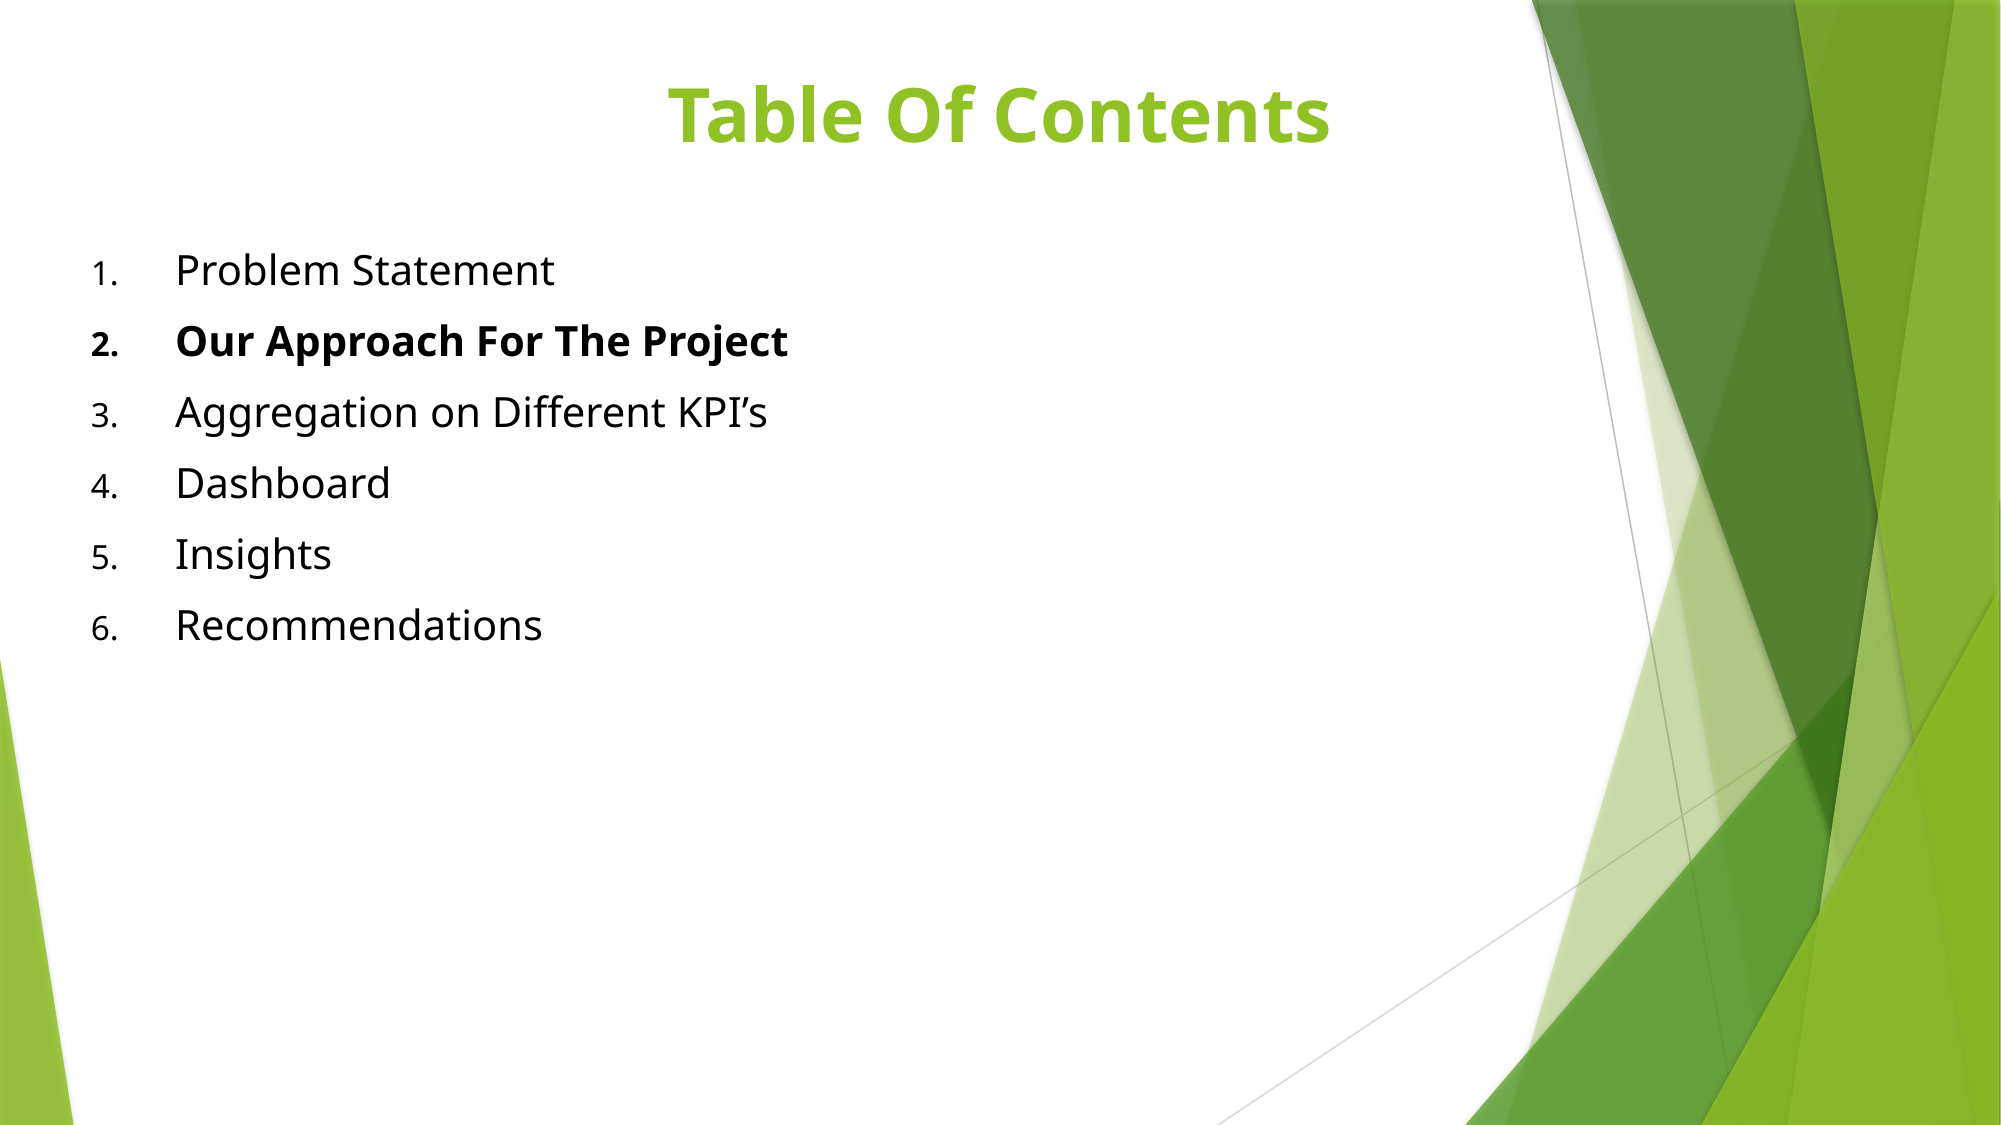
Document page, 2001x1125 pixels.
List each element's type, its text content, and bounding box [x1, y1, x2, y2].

list Problem Statement Our Approach For The Project Aggregation on Different KPI’s Dashboard Insights Recommendations [75, 236, 1822, 1014]
title Table Of Contents [137, 59, 1863, 192]
